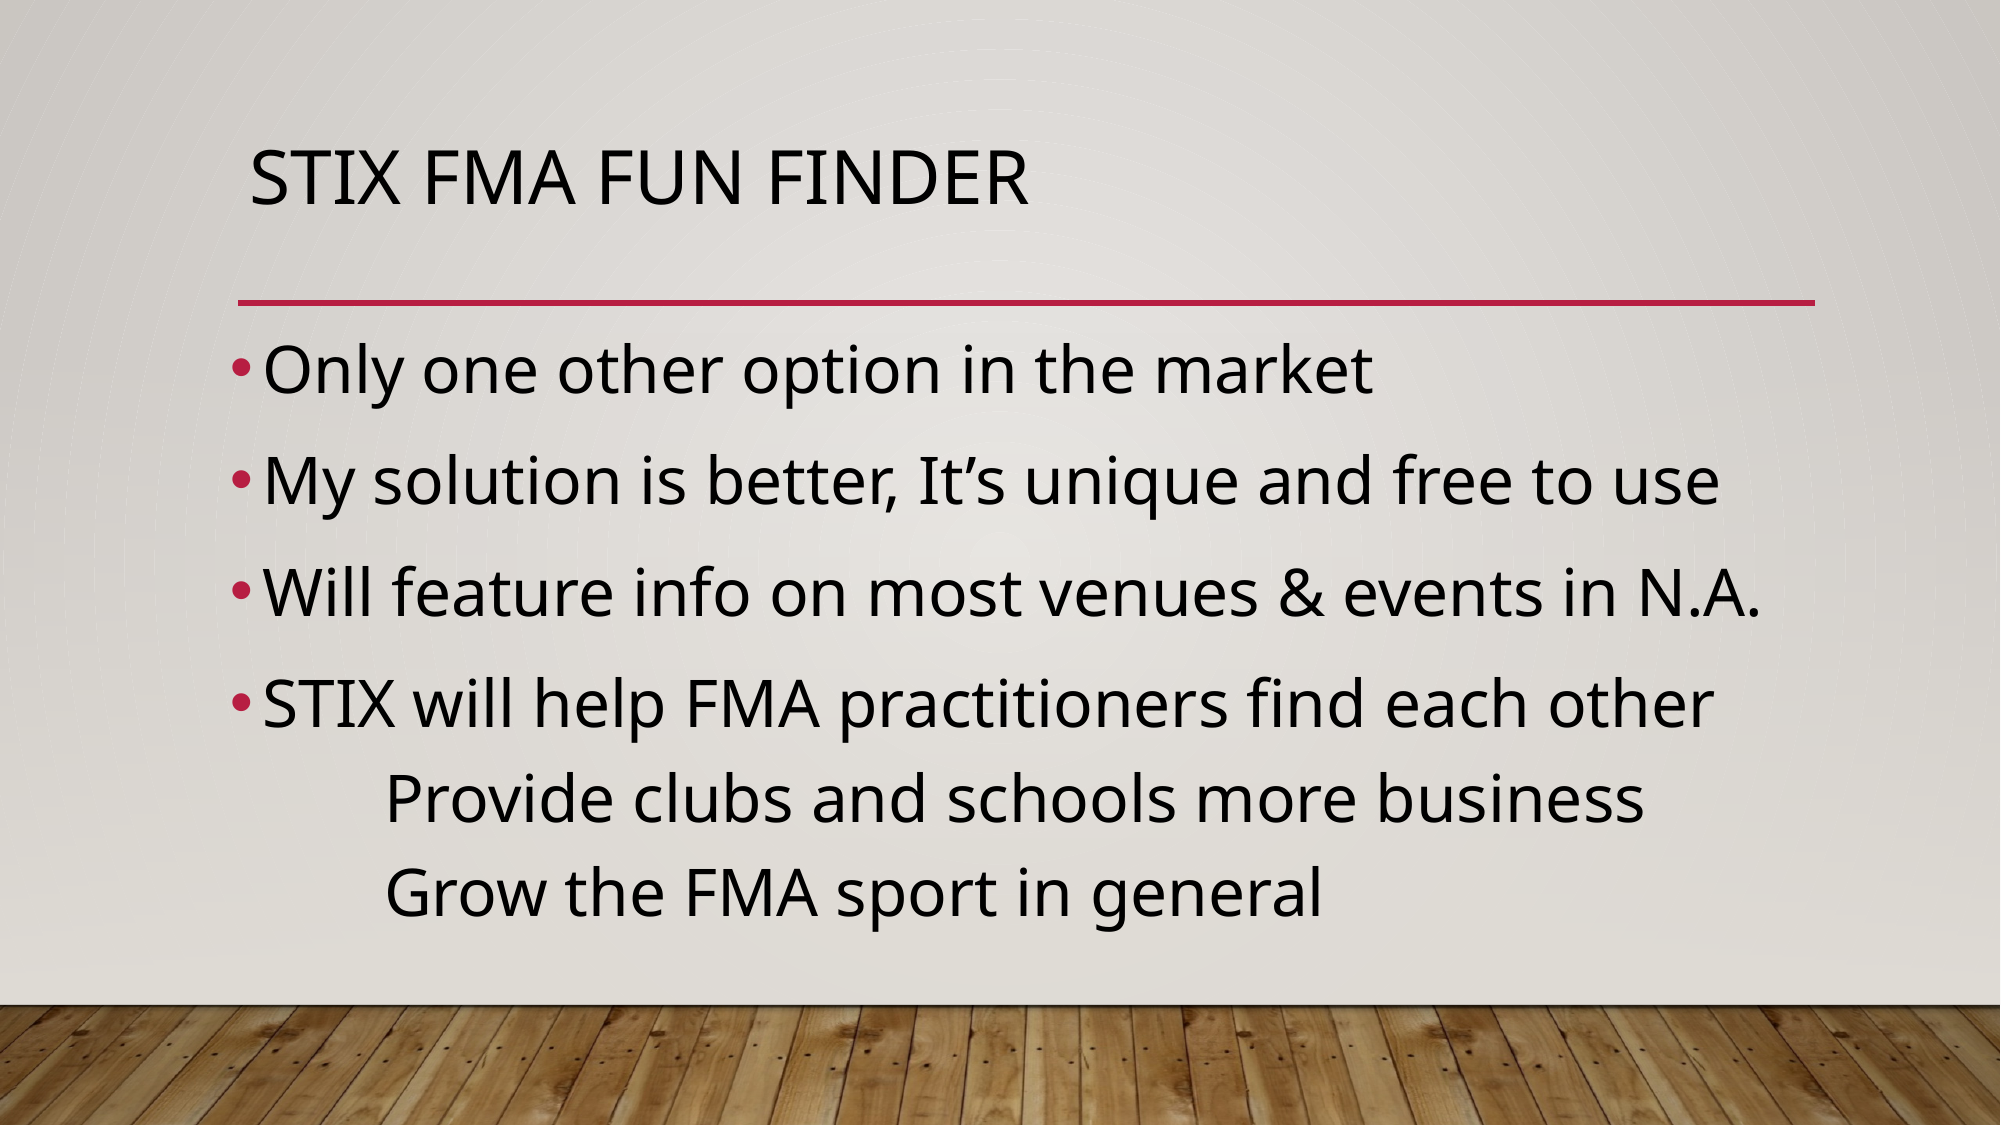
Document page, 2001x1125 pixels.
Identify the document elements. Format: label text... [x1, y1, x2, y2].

picture [0, 1005, 2000, 1125]
title STIX FMA Fun Finder [214, 131, 1814, 304]
list Only one other option in the market My solution is better, It’s unique and free to use Will feature info on most venues & events in N.A. STIX will help FMA practitioners find each other Provide clubs and schools more business Grow the FMA sport in general [214, 304, 1814, 1008]
